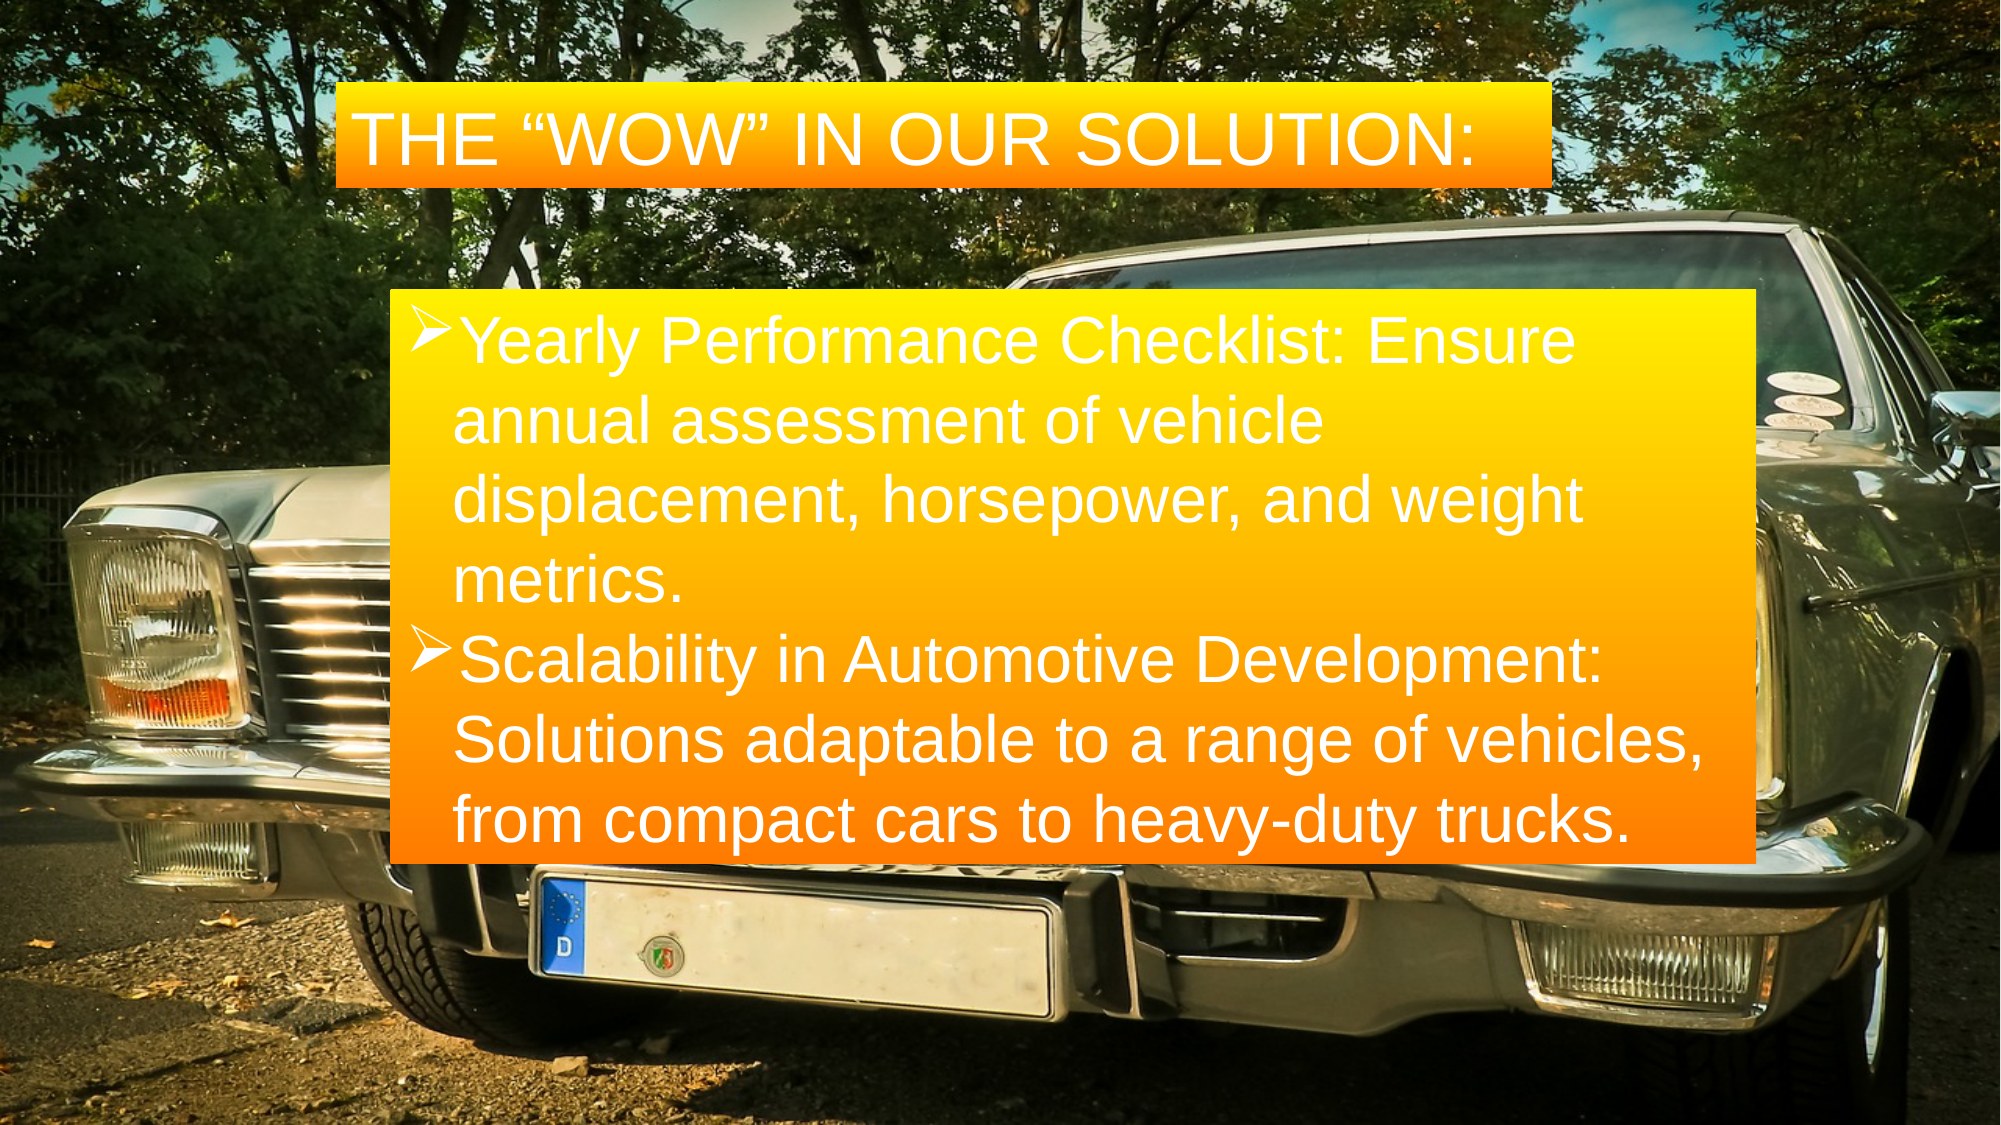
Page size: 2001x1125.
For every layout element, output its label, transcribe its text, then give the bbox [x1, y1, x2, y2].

text_box THE “WOW” IN OUR SOLUTION: [335, 82, 1552, 188]
text_box Yearly Performance Checklist: Ensure annual assessment of vehicle displacement, horsepower, and weight metrics. Scalability in Automotive Development: Solutions adaptable to a range of vehicles, from compact cars to heavy-duty trucks. [390, 289, 1757, 864]
picture [0, 0, 2001, 1125]
